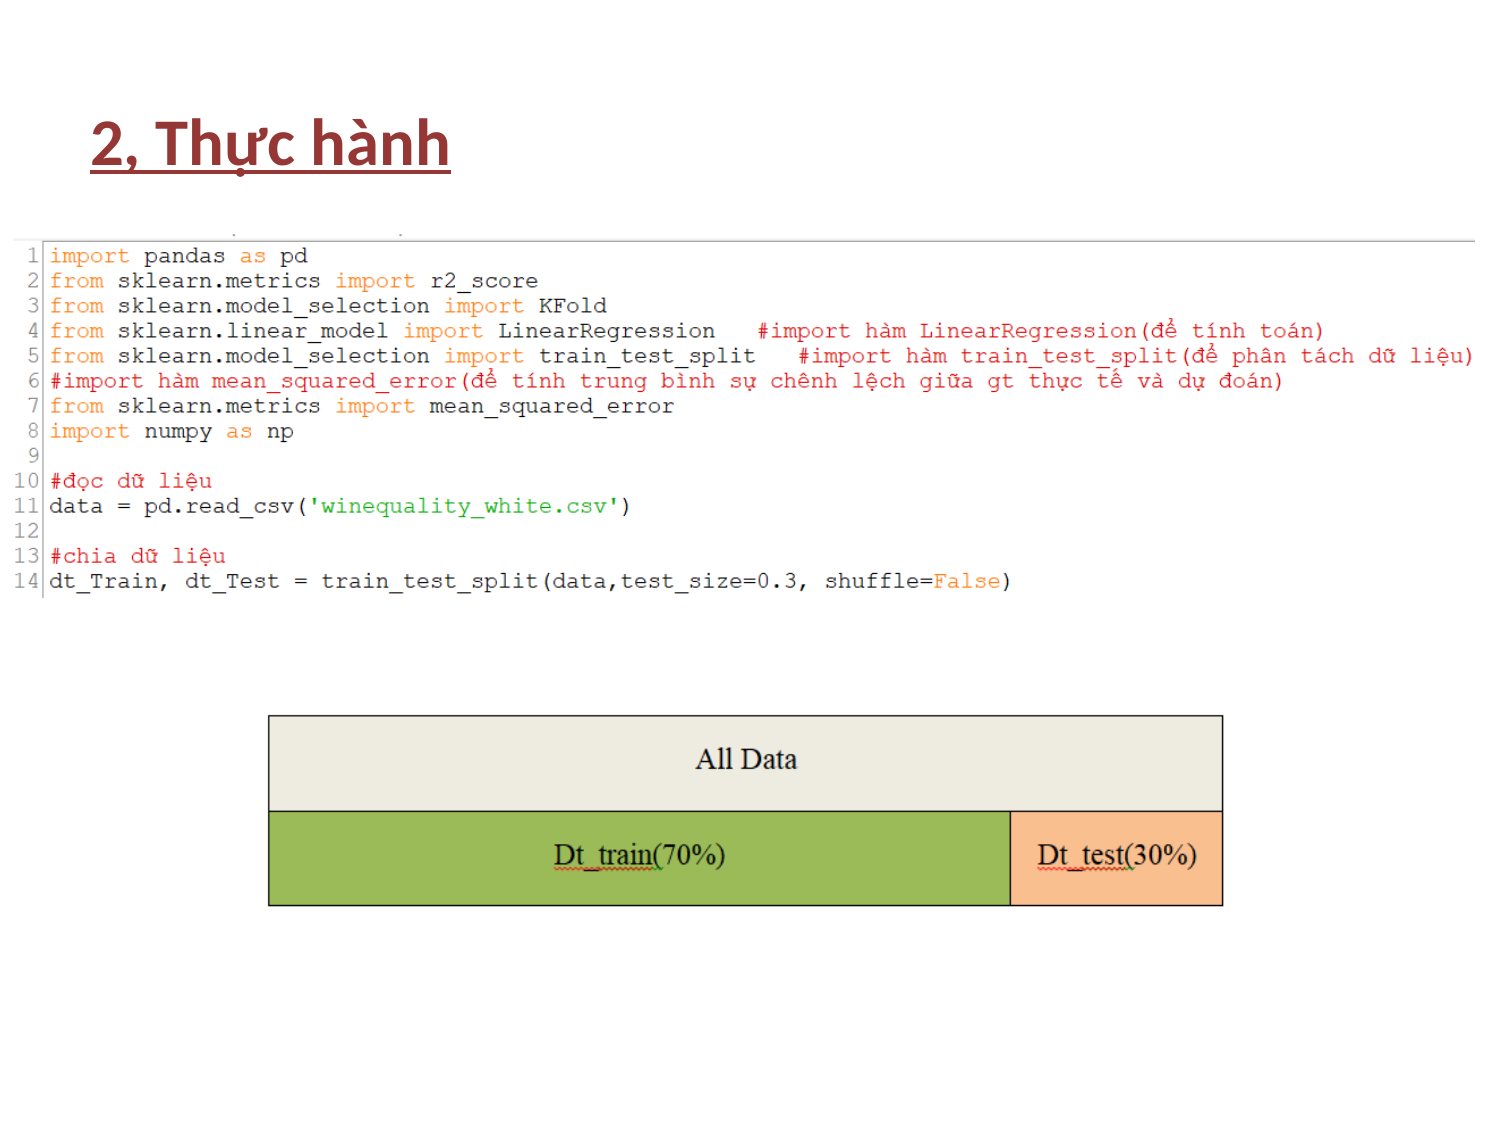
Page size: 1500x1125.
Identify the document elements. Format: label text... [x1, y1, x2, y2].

picture [235, 687, 1253, 937]
picture [13, 234, 1476, 598]
title 2, Thực hành [75, 45, 1425, 233]
